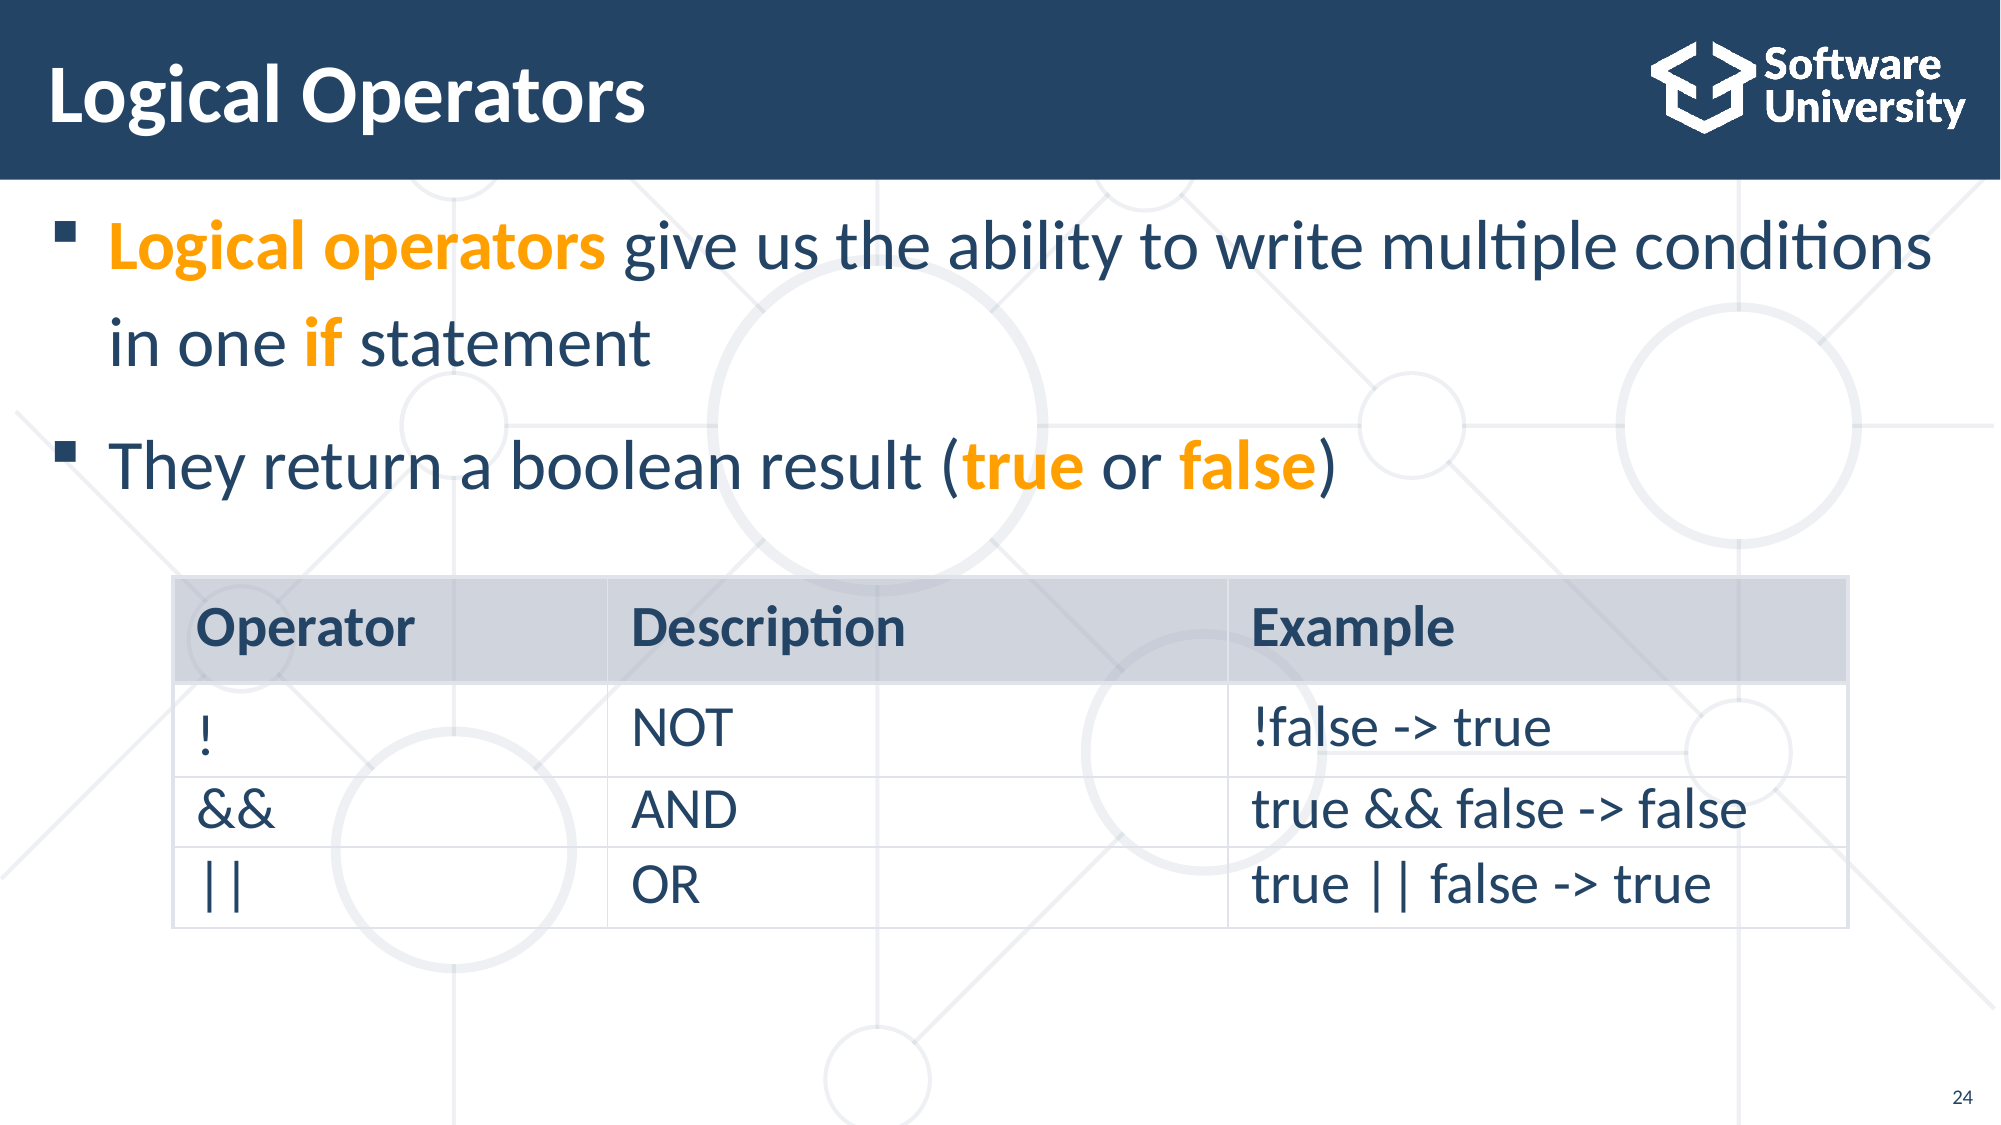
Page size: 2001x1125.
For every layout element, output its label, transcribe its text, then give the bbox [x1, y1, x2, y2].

title Logical Operators [31, 16, 1625, 162]
list Logical operators give us the ability to write multiple conditions in one if statement They return a boolean result (true or false) [31, 179, 1968, 1094]
picture [1651, 41, 1966, 134]
table_cell || [175, 848, 607, 927]
table_cell ! [175, 685, 607, 776]
table_cell !false -> true [1229, 685, 1846, 776]
table_header Example [1229, 579, 1846, 681]
table_cell true && false -> false [1229, 778, 1846, 846]
table_cell AND [608, 778, 1227, 846]
table_header Operator [175, 579, 607, 681]
slide_number 24 [1927, 1067, 1989, 1117]
table_cell NOT [608, 685, 1227, 776]
table_cell OR [608, 848, 1227, 927]
table_header Description [608, 579, 1227, 681]
table_cell && [175, 778, 607, 846]
table_cell true || false -> true [1229, 848, 1846, 927]
